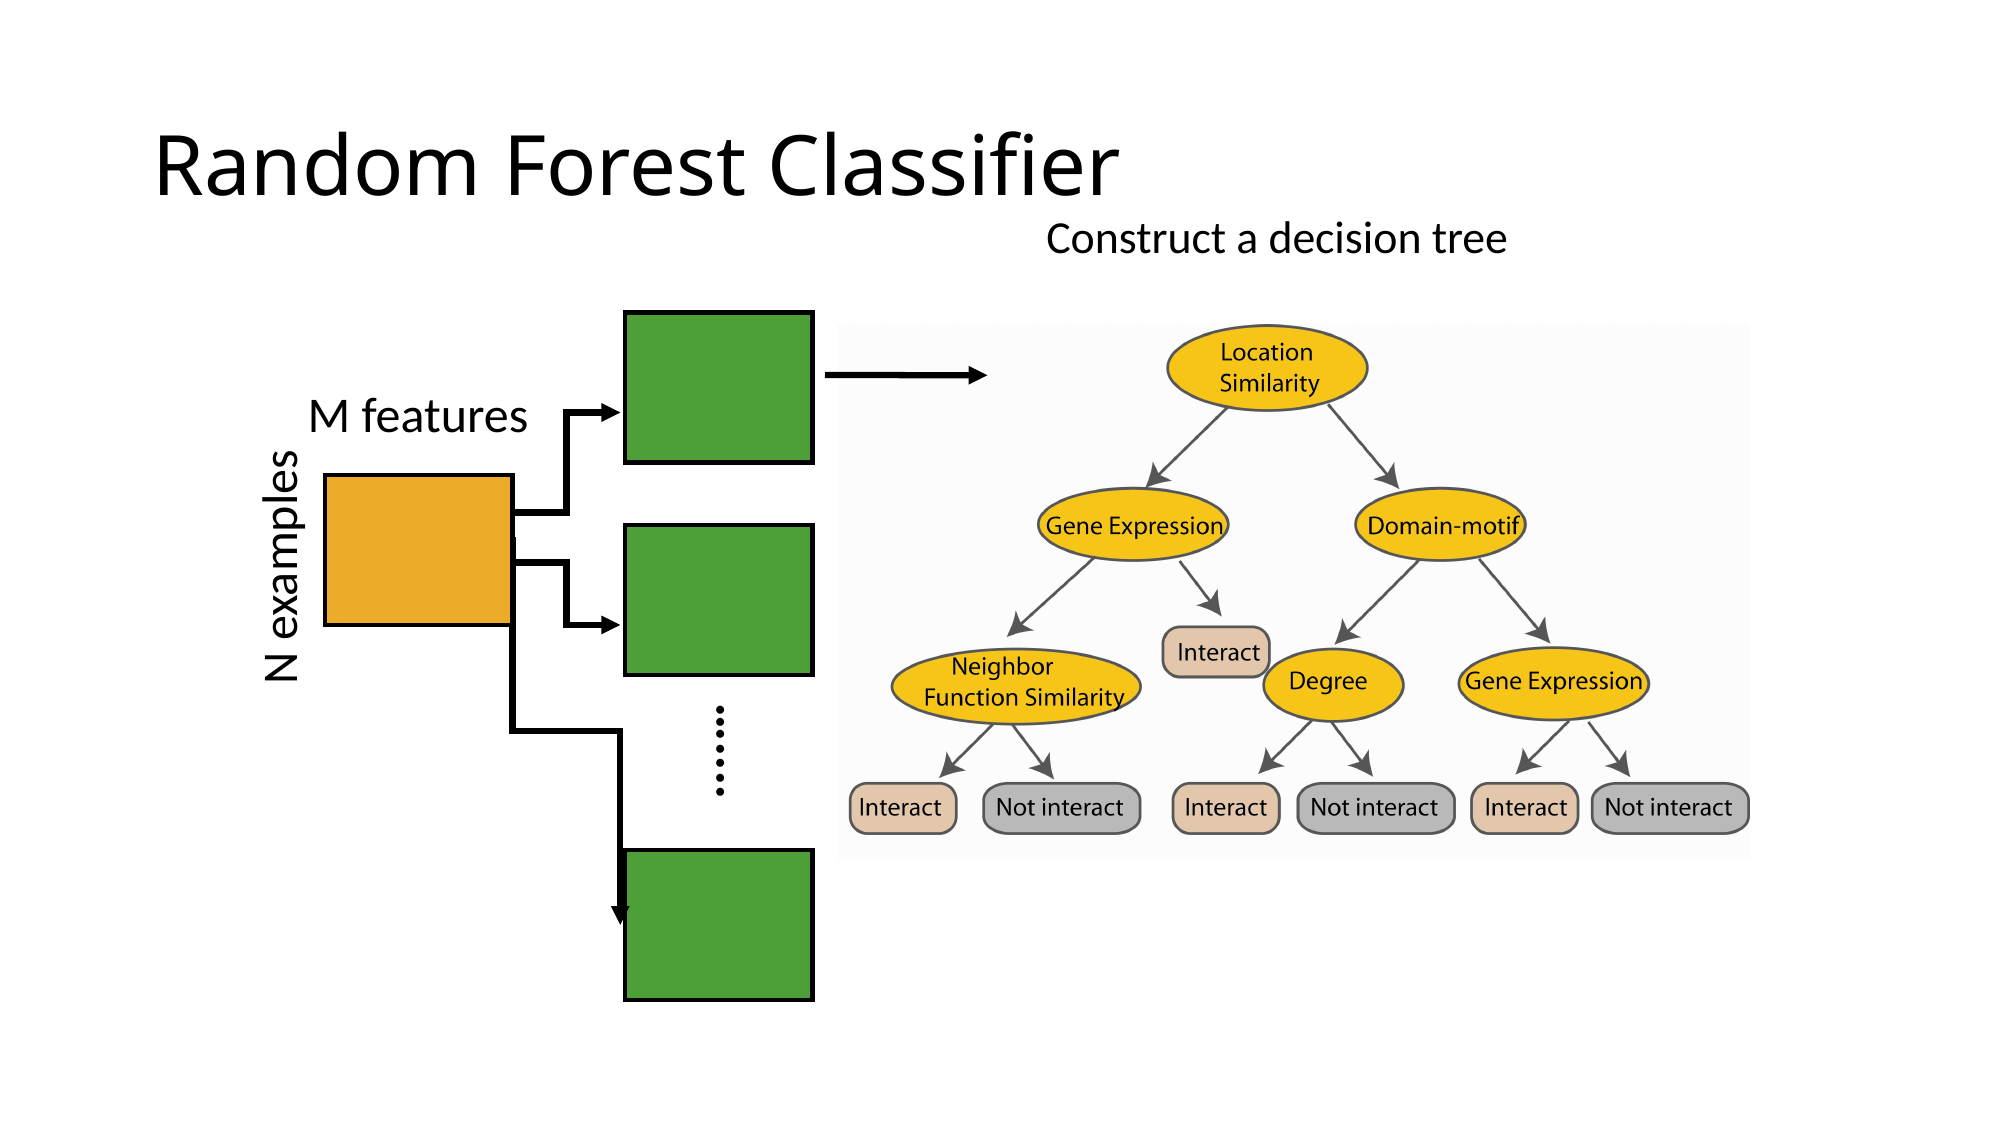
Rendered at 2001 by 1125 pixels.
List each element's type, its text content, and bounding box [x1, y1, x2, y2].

text_box [624, 524, 813, 675]
title Random Forest Classifier [137, 59, 1863, 278]
text_box Construct a decision tree [1031, 211, 1524, 314]
text_box M features [293, 374, 544, 450]
text_box N examples [239, 434, 315, 699]
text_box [512, 412, 621, 513]
text_box ....… [662, 688, 743, 815]
text_box [324, 474, 513, 625]
text_box [624, 849, 813, 1000]
text_box [624, 312, 813, 463]
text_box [512, 537, 621, 925]
picture [837, 324, 1750, 859]
